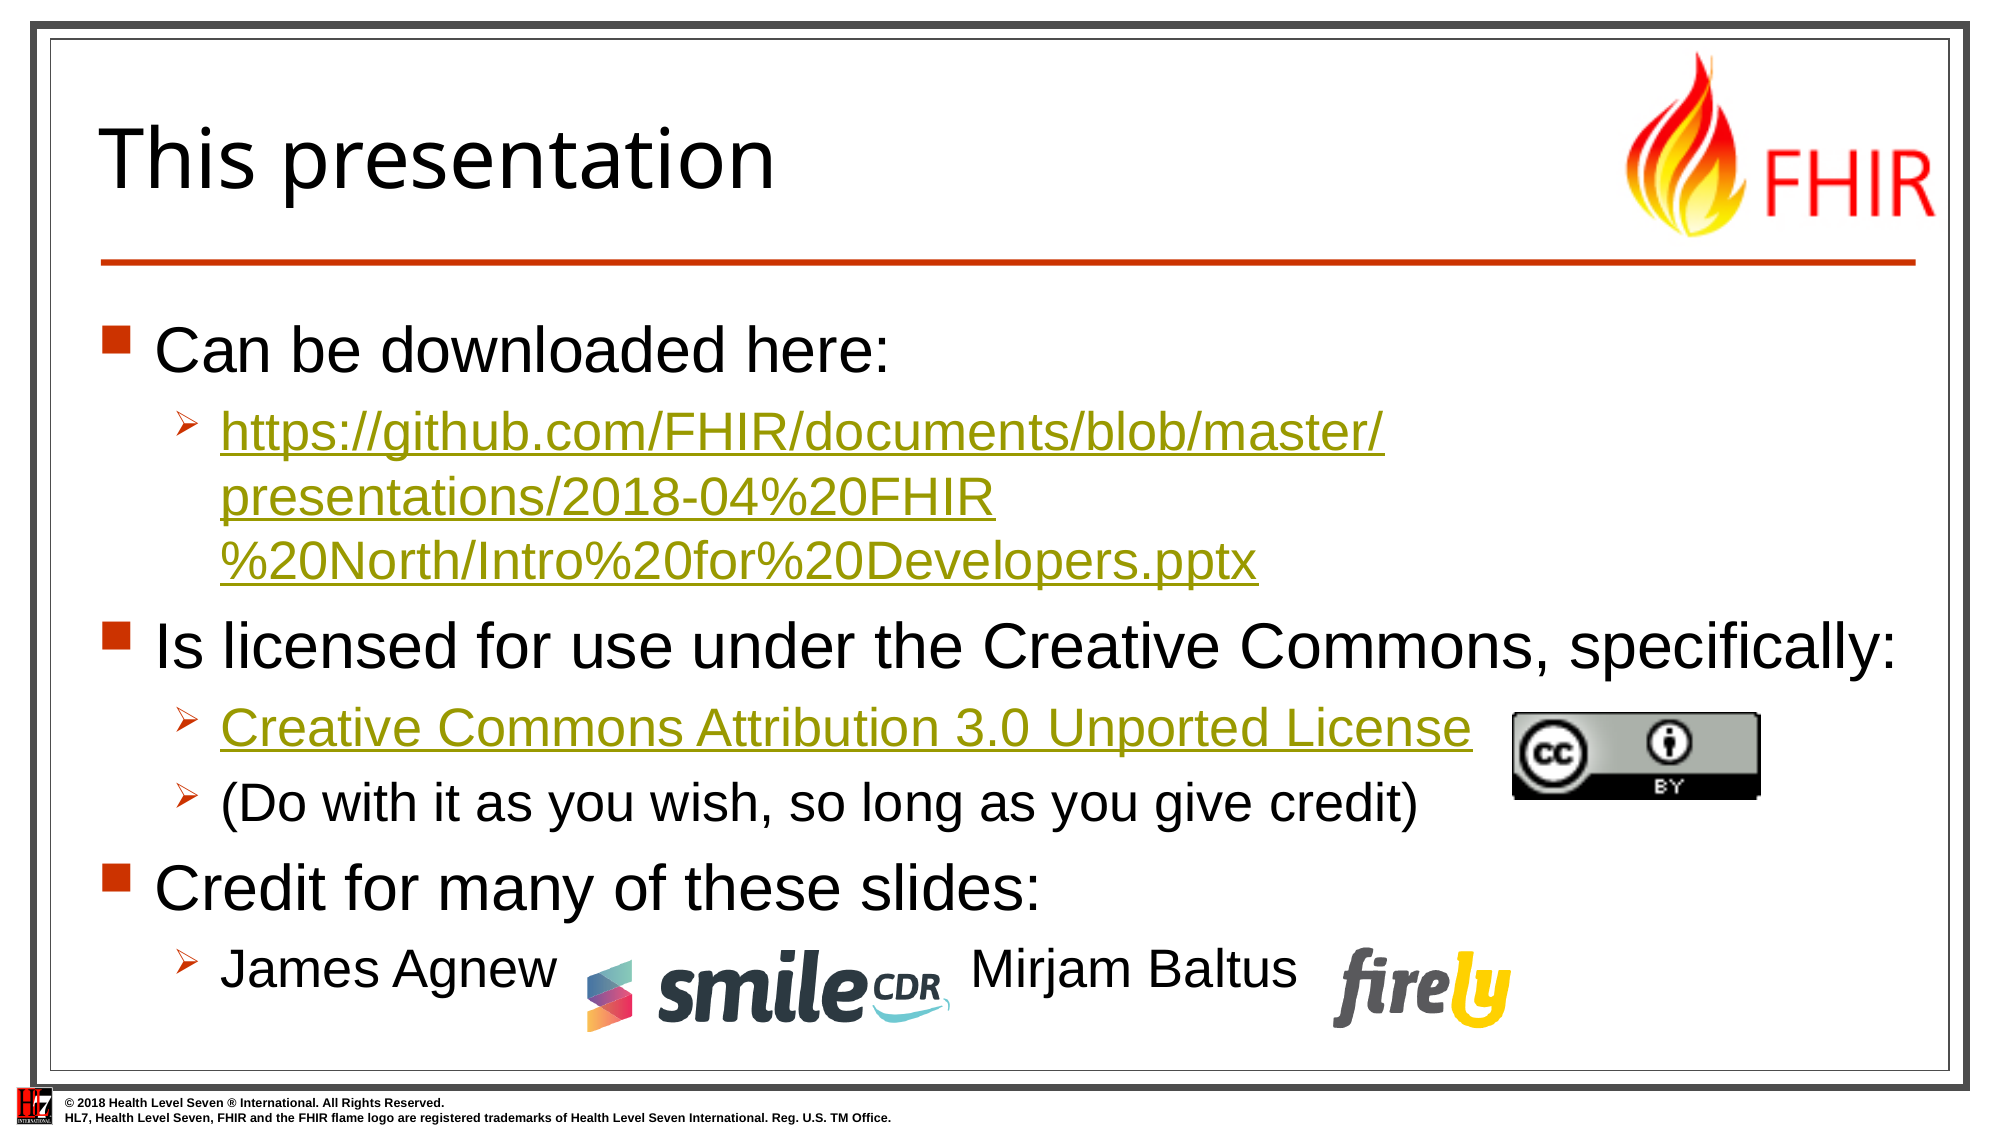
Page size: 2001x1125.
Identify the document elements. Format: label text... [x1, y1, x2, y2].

picture [1613, 41, 1948, 247]
picture [587, 949, 956, 1032]
list Can be downloaded here: https://github.com/FHIR/documents/blob/master/presentations/2018-04%20FHIR%20North/Intro%20for%20Developers.pptx Is licensed for use under the Creative Commons, specifically: Creative Commons Attribution 3.0 Unported License (Do with it as you wish, so long as you give credit) Credit for many of these slides: James Agnew Mirjam Baltus [83, 299, 1917, 1026]
picture [16, 1087, 53, 1125]
title This presentation [83, 77, 1614, 213]
picture [1330, 946, 1513, 1030]
picture [1512, 712, 1762, 801]
